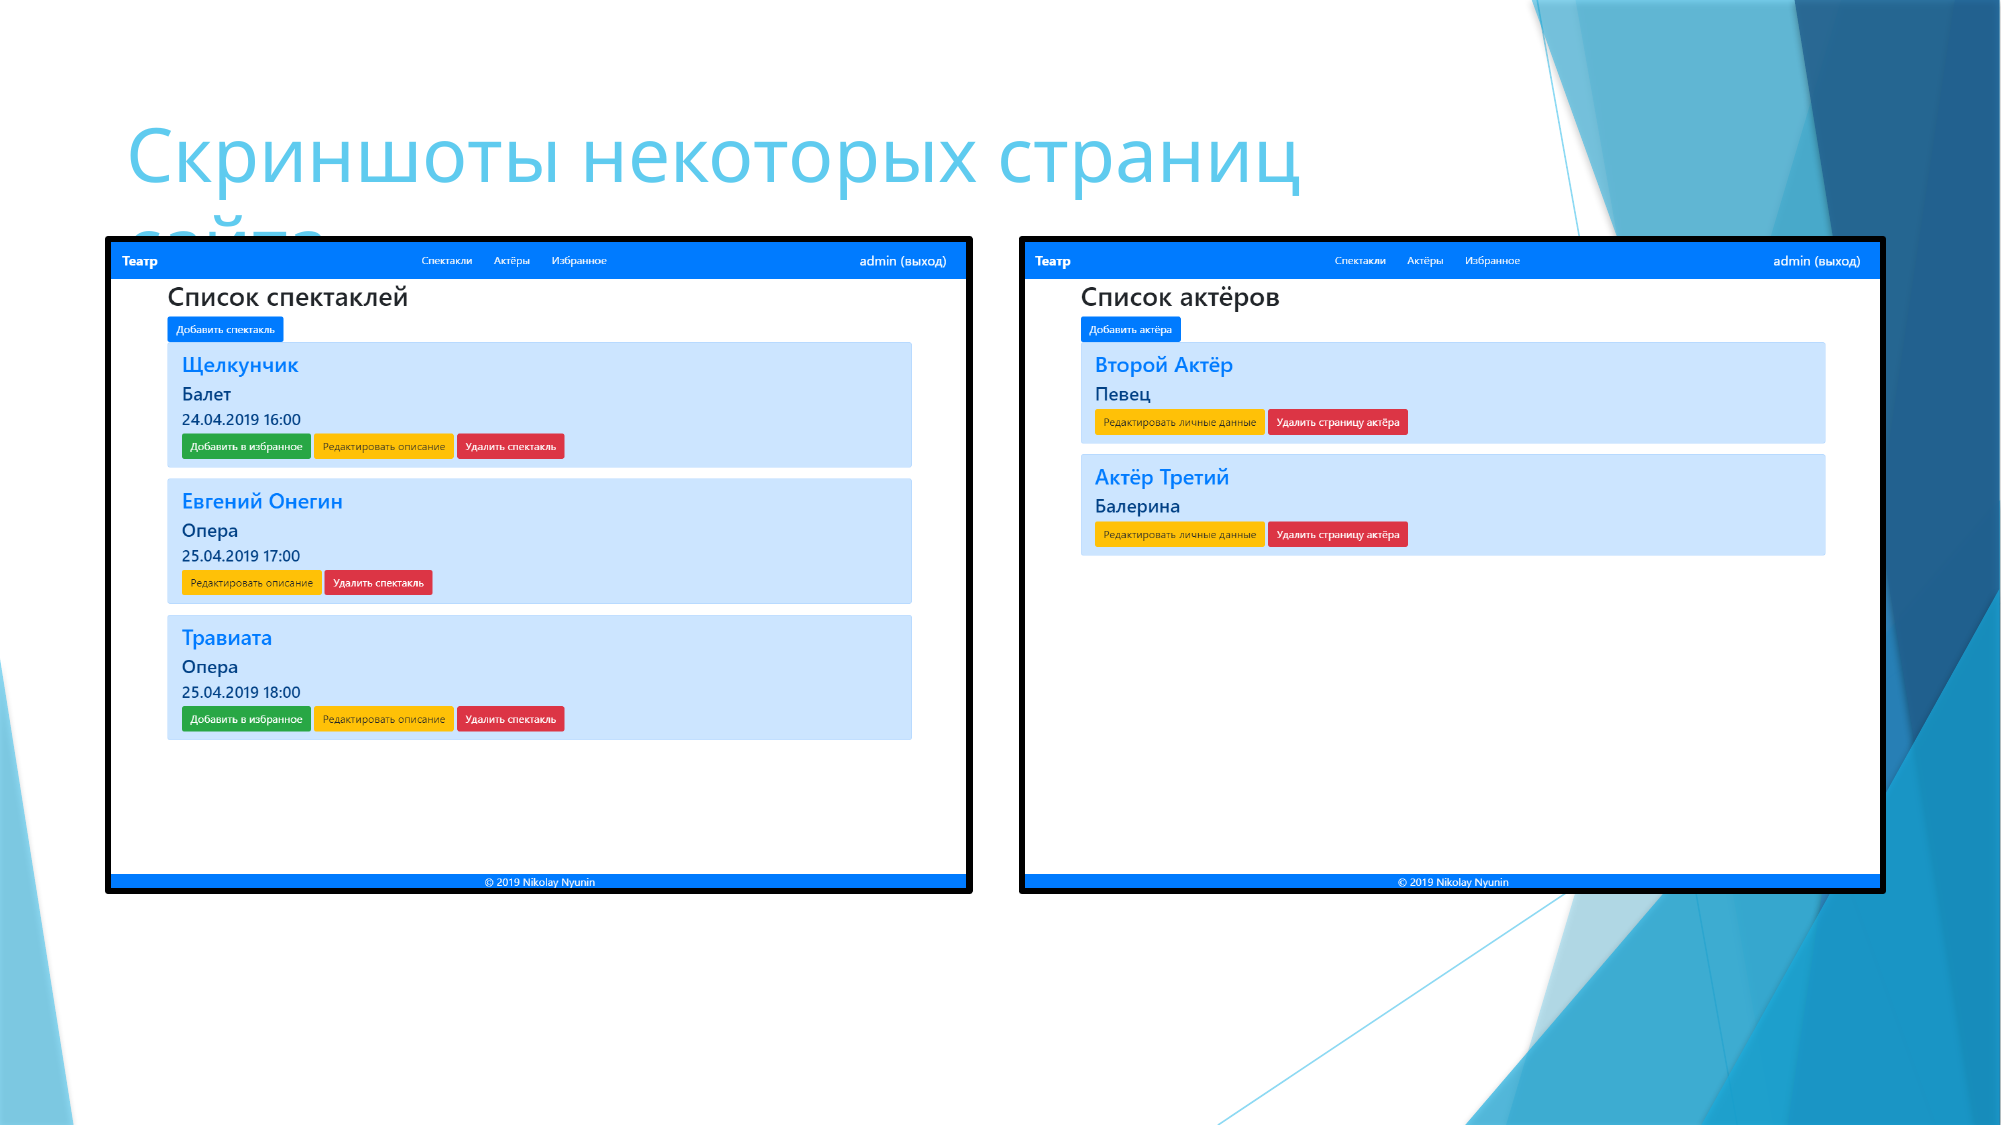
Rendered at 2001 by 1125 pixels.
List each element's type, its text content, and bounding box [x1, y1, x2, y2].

picture [1024, 241, 1881, 889]
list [110, 241, 967, 889]
title Скриншоты некоторых страниц сайта [111, 99, 1522, 317]
